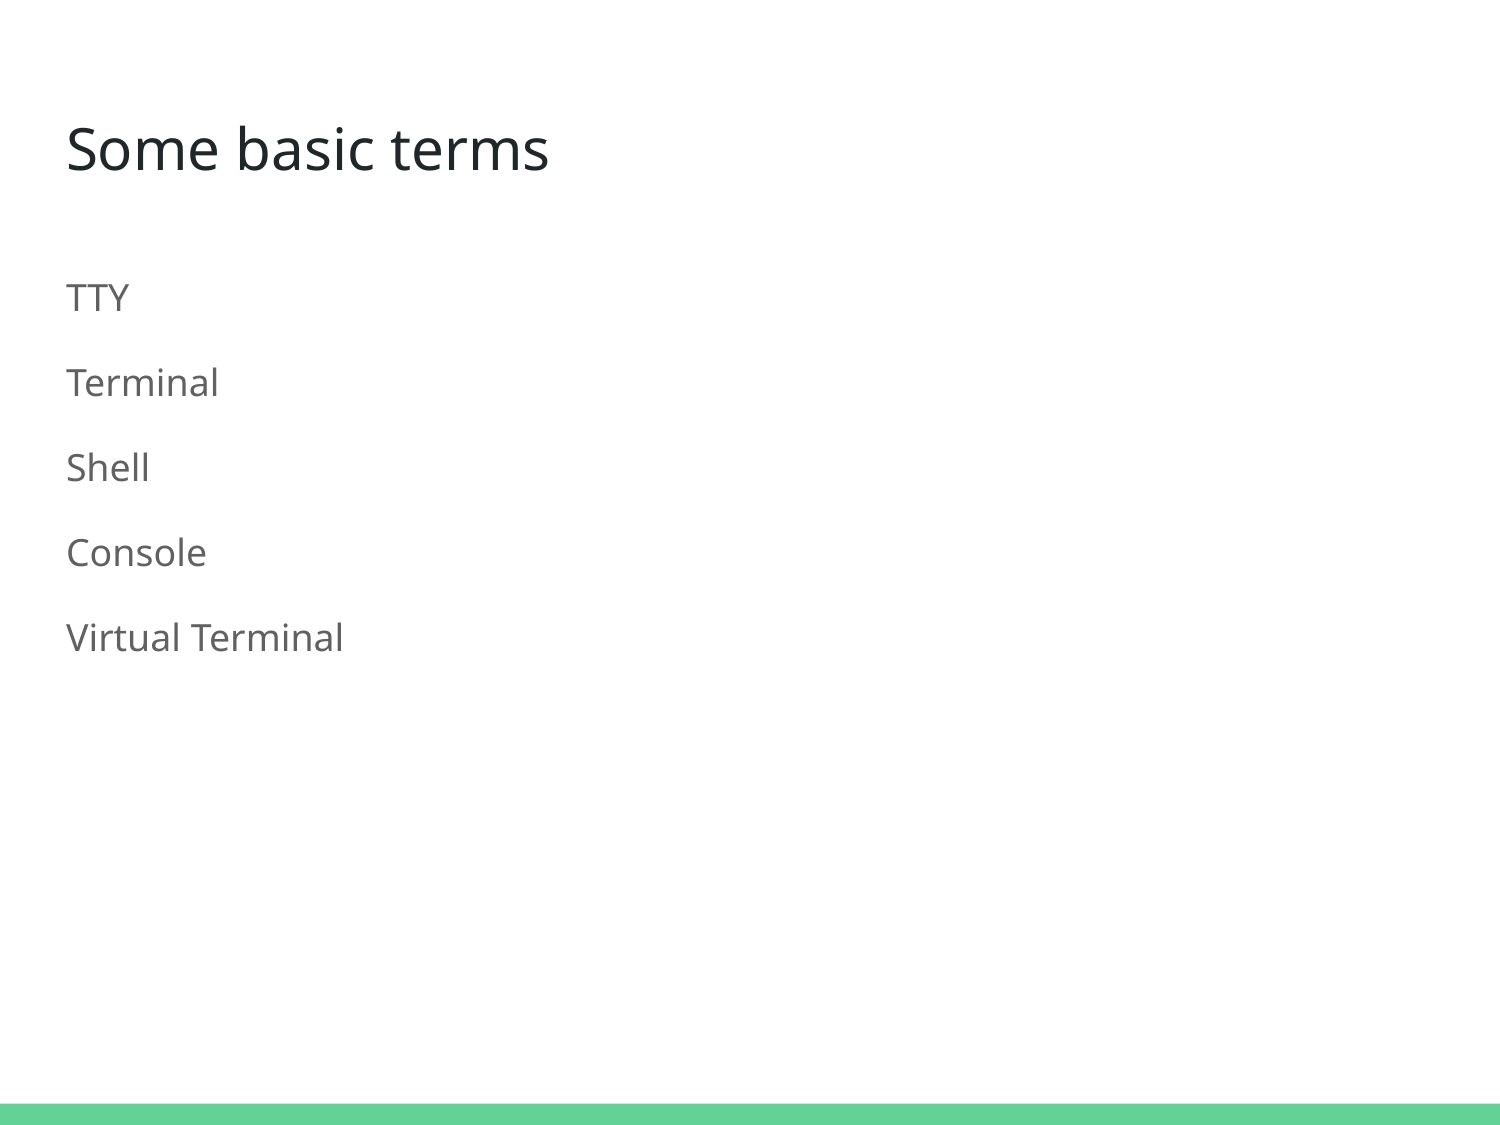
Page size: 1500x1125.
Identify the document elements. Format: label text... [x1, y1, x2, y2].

list TTY Terminal Shell Console Virtual Terminal [51, 252, 1449, 1000]
title Some basic terms [51, 97, 1449, 223]
